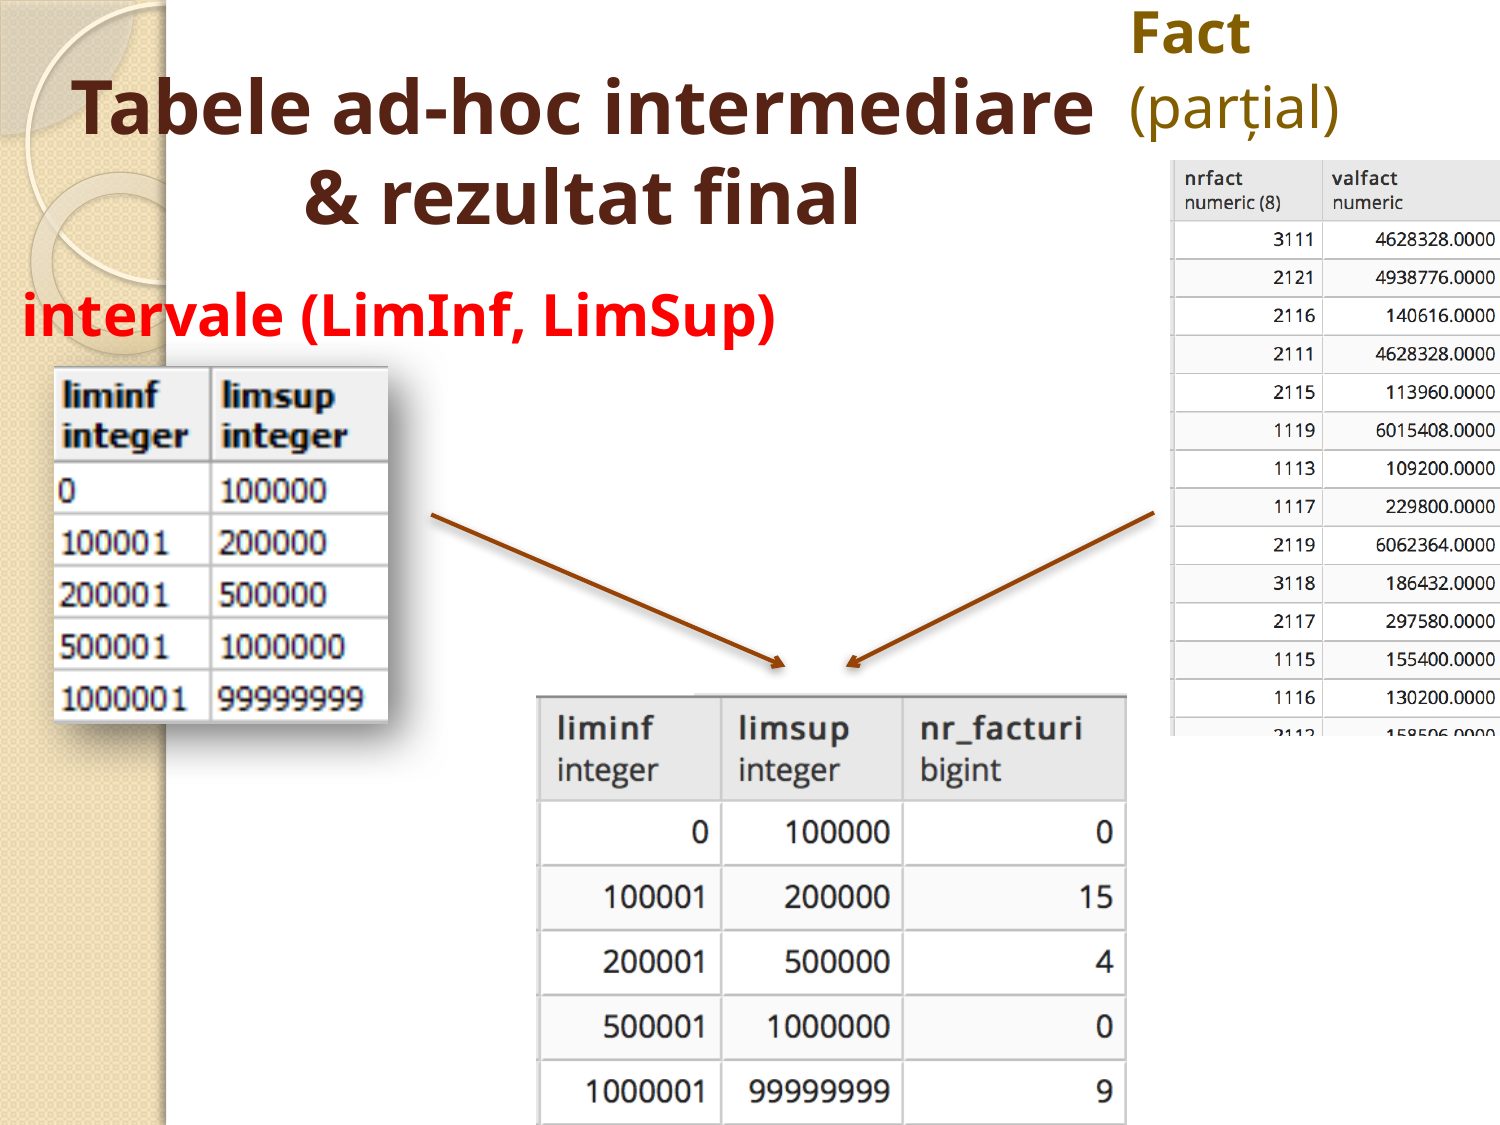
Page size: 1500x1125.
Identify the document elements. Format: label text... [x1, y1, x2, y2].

picture [536, 693, 1127, 1125]
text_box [845, 512, 1155, 667]
text_box intervale (LimInf, LimSup) [7, 279, 792, 357]
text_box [431, 514, 786, 667]
text_box Fact (parțial) [1114, 0, 1356, 149]
picture [54, 365, 388, 724]
title Tabele ad-hoc intermediare & rezultat final [29, 28, 1138, 271]
picture [1170, 160, 1500, 736]
